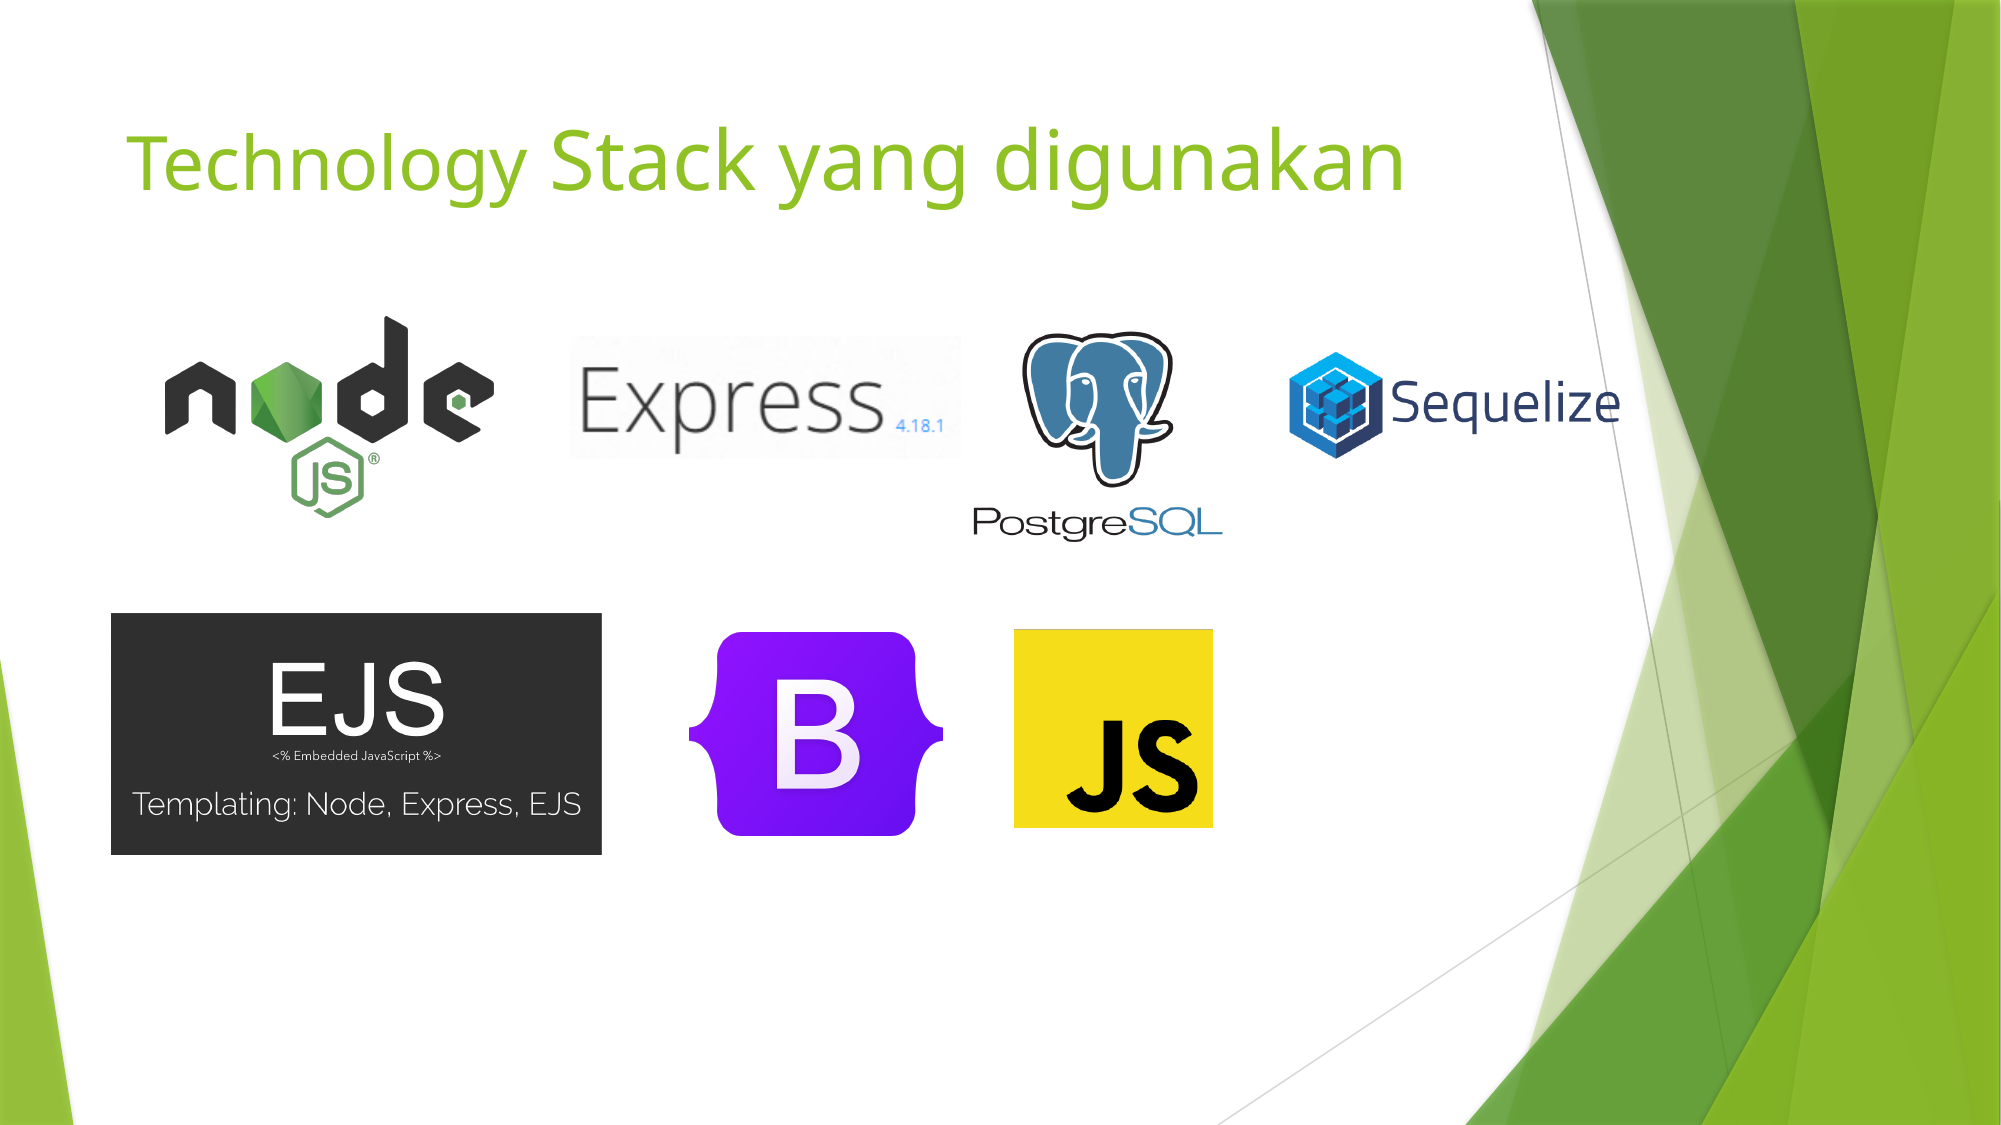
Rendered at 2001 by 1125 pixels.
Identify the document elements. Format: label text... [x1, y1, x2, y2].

title Technology Stack yang digunakan [111, 99, 1522, 317]
picture [165, 316, 495, 518]
picture [110, 613, 602, 855]
picture [569, 228, 1632, 925]
